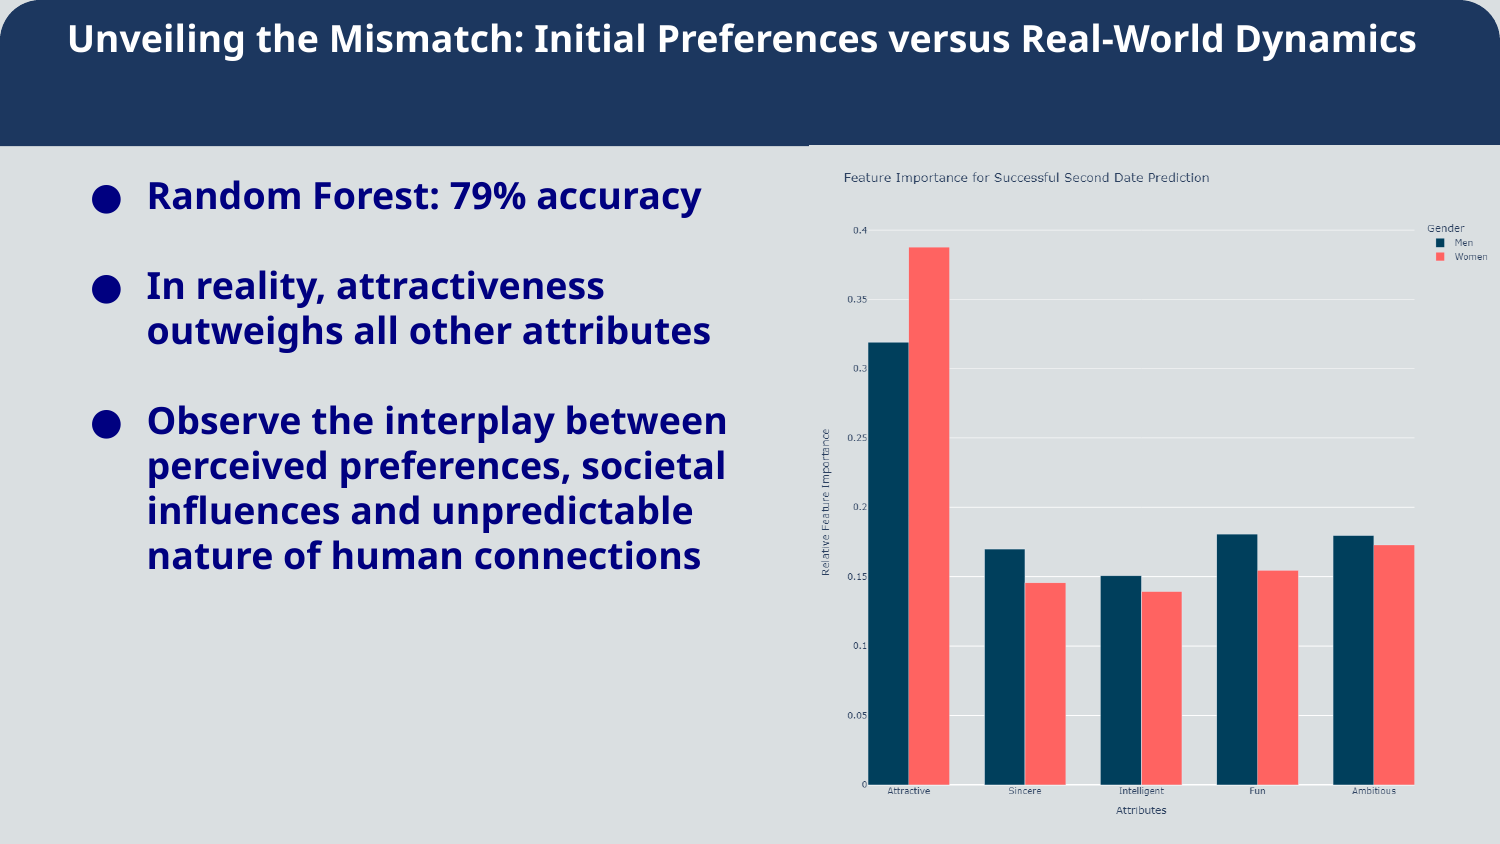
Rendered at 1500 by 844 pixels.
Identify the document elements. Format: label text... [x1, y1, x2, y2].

text_box Unveiling the Mismatch: Initial Preferences versus Real-World Dynamics [66, 15, 1424, 133]
picture [809, 145, 1500, 843]
text_box [0, 0, 1500, 147]
text_box Random Forest: 79% accuracy In reality, attractiveness outweighs all other attributes Observe the interplay between perceived preferences, societal influences and unpredictable nature of human connections [71, 172, 804, 753]
